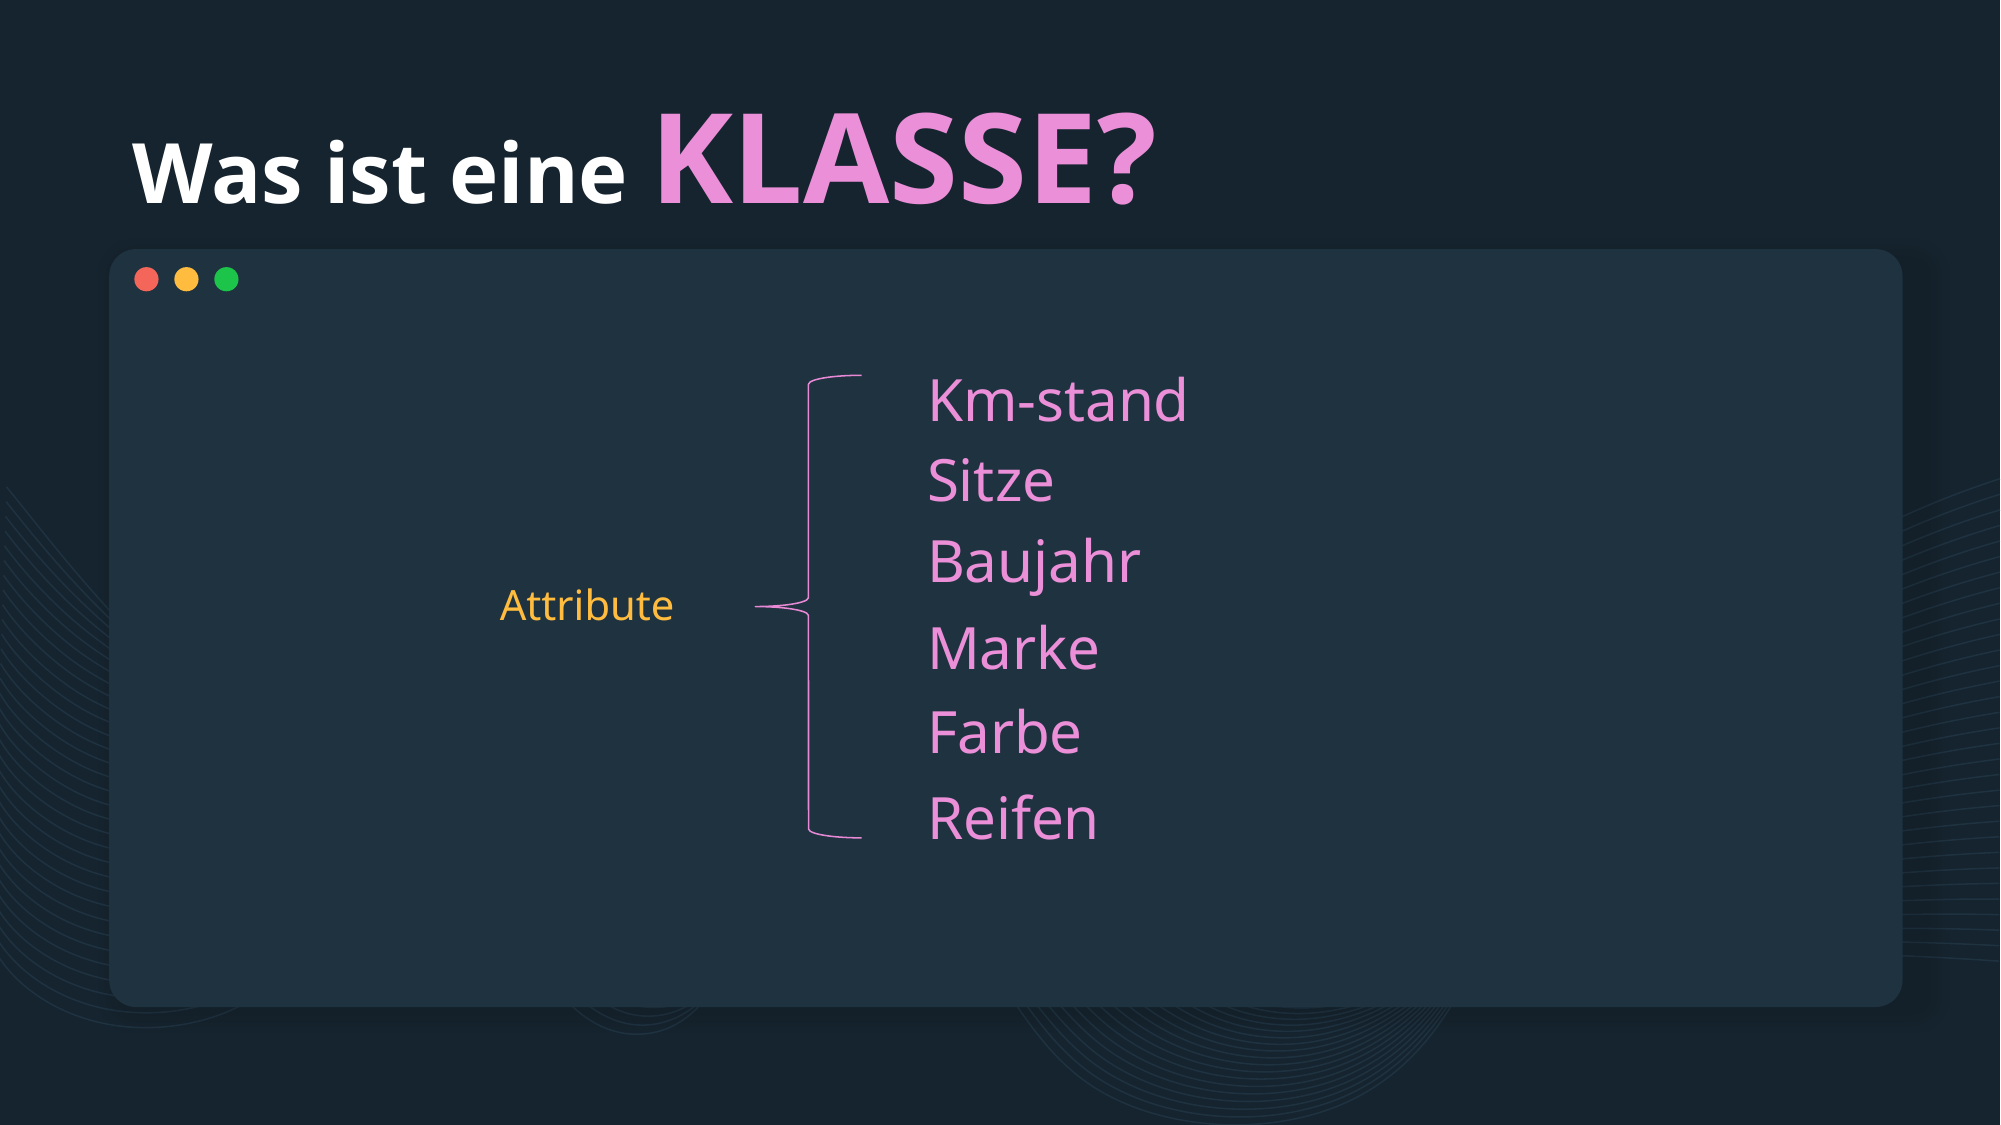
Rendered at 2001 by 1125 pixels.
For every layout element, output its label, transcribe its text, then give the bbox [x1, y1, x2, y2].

text_box Farbe [912, 689, 1103, 773]
text_box Attribute [485, 571, 756, 637]
title Was ist eine KLASSE? [112, 58, 1713, 185]
text_box Km-stand [912, 355, 1244, 441]
text_box Baujahr [912, 516, 1181, 602]
text_box Marke [912, 603, 1145, 689]
text_box [756, 374, 862, 839]
text_box Reifen [912, 773, 1145, 859]
text_box Sitze [912, 441, 1103, 516]
